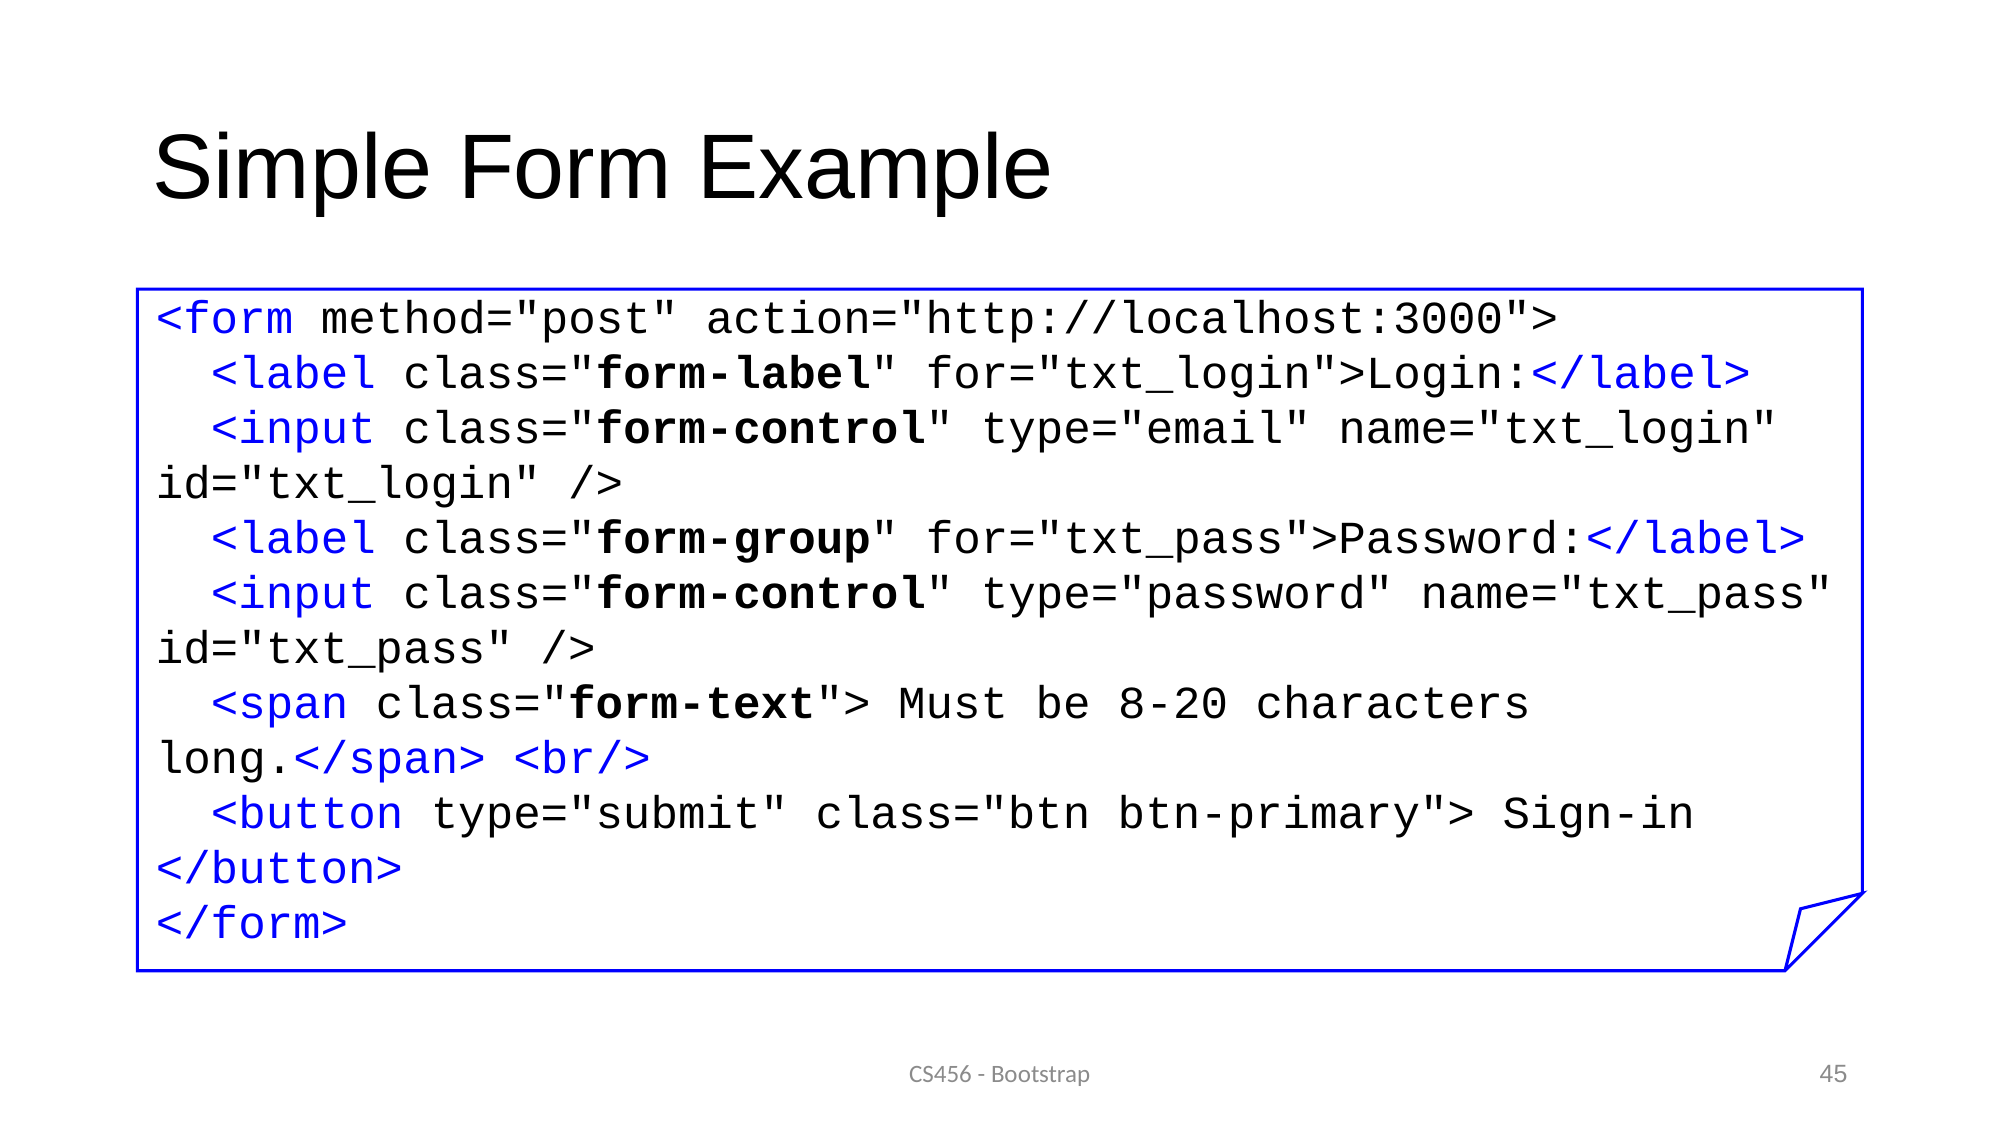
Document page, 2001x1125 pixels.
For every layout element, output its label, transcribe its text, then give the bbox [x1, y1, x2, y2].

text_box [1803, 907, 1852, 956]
slide_number 45 [1412, 1042, 1863, 1103]
title Simple Form Example [137, 59, 1863, 278]
text_box <form method="post" action="http://localhost:3000"> <label class="form-label" for="txt_login">Login:</label> <input class="form-control" type="email" name="txt_login" id="txt_login" /> <label class="form-group" for="txt_pass">Password:</label> <input class="form-control" type="password" name="txt_pass" id="txt_pass" /> <span class="form-text"> Must be 8-20 characters long.</span> <br/> <button type="submit" class="btn btn-primary"> Sign-in </button> </form> [141, 280, 1852, 288]
footer CS456 - Bootstrap [662, 1042, 1338, 1103]
text_box [136, 288, 1866, 972]
